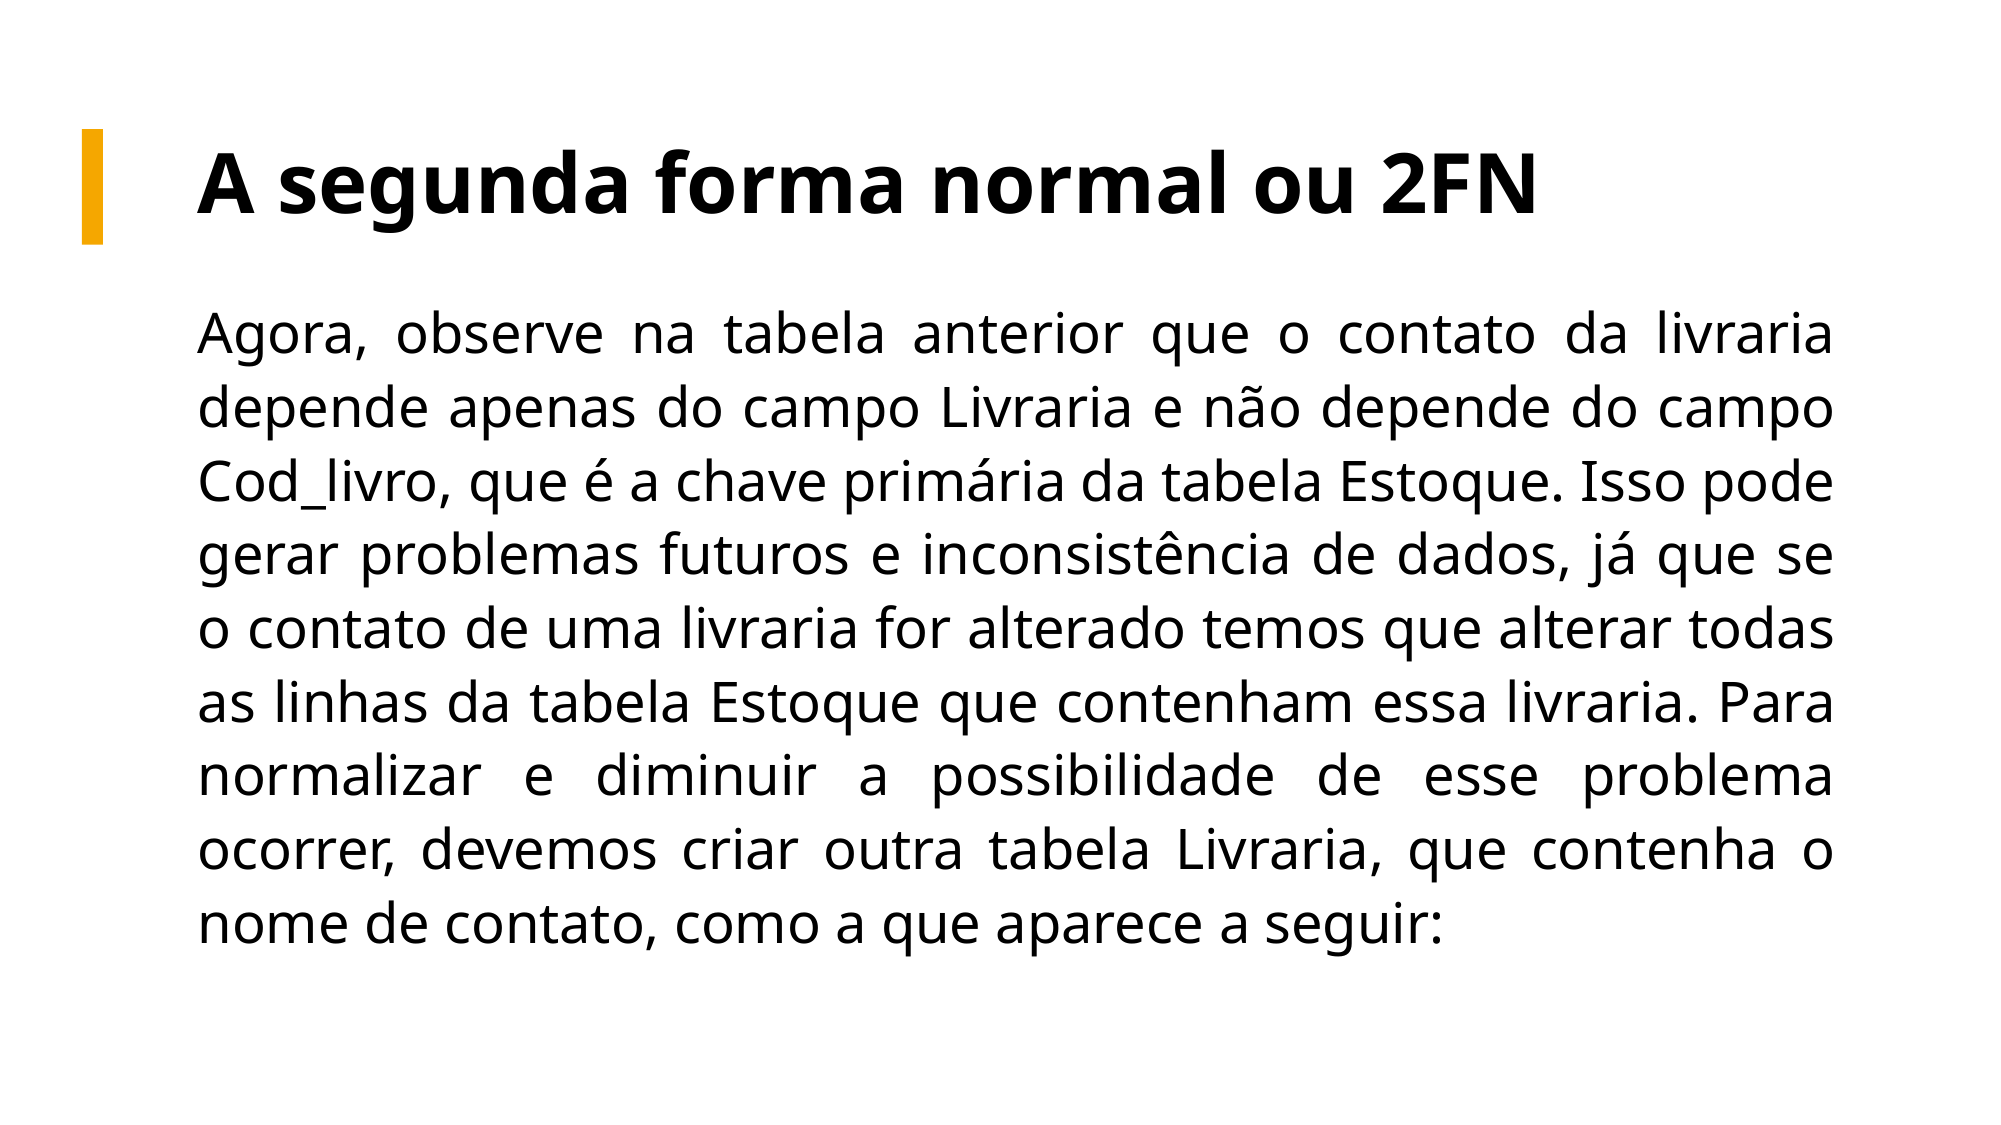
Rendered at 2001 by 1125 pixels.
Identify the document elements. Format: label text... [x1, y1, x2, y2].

title A segunda forma normal ou 2FN [183, 90, 1851, 283]
list Agora, observe na tabela anterior que o contato da livraria depende apenas do campo Livraria e não depende do campo Cod_livro, que é a chave primária da tabela Estoque. Isso pode gerar problemas futuros e inconsistência de dados, já que se o contato de uma livraria for alterado temos que alterar todas as linhas da tabela Estoque que contenham essa livraria. Para normalizar e diminuir a possibilidade de esse problema ocorrer, devemos criar outra tabela Livraria, que contenha o nome de contato, como a que aparece a seguir: [183, 283, 1851, 1035]
